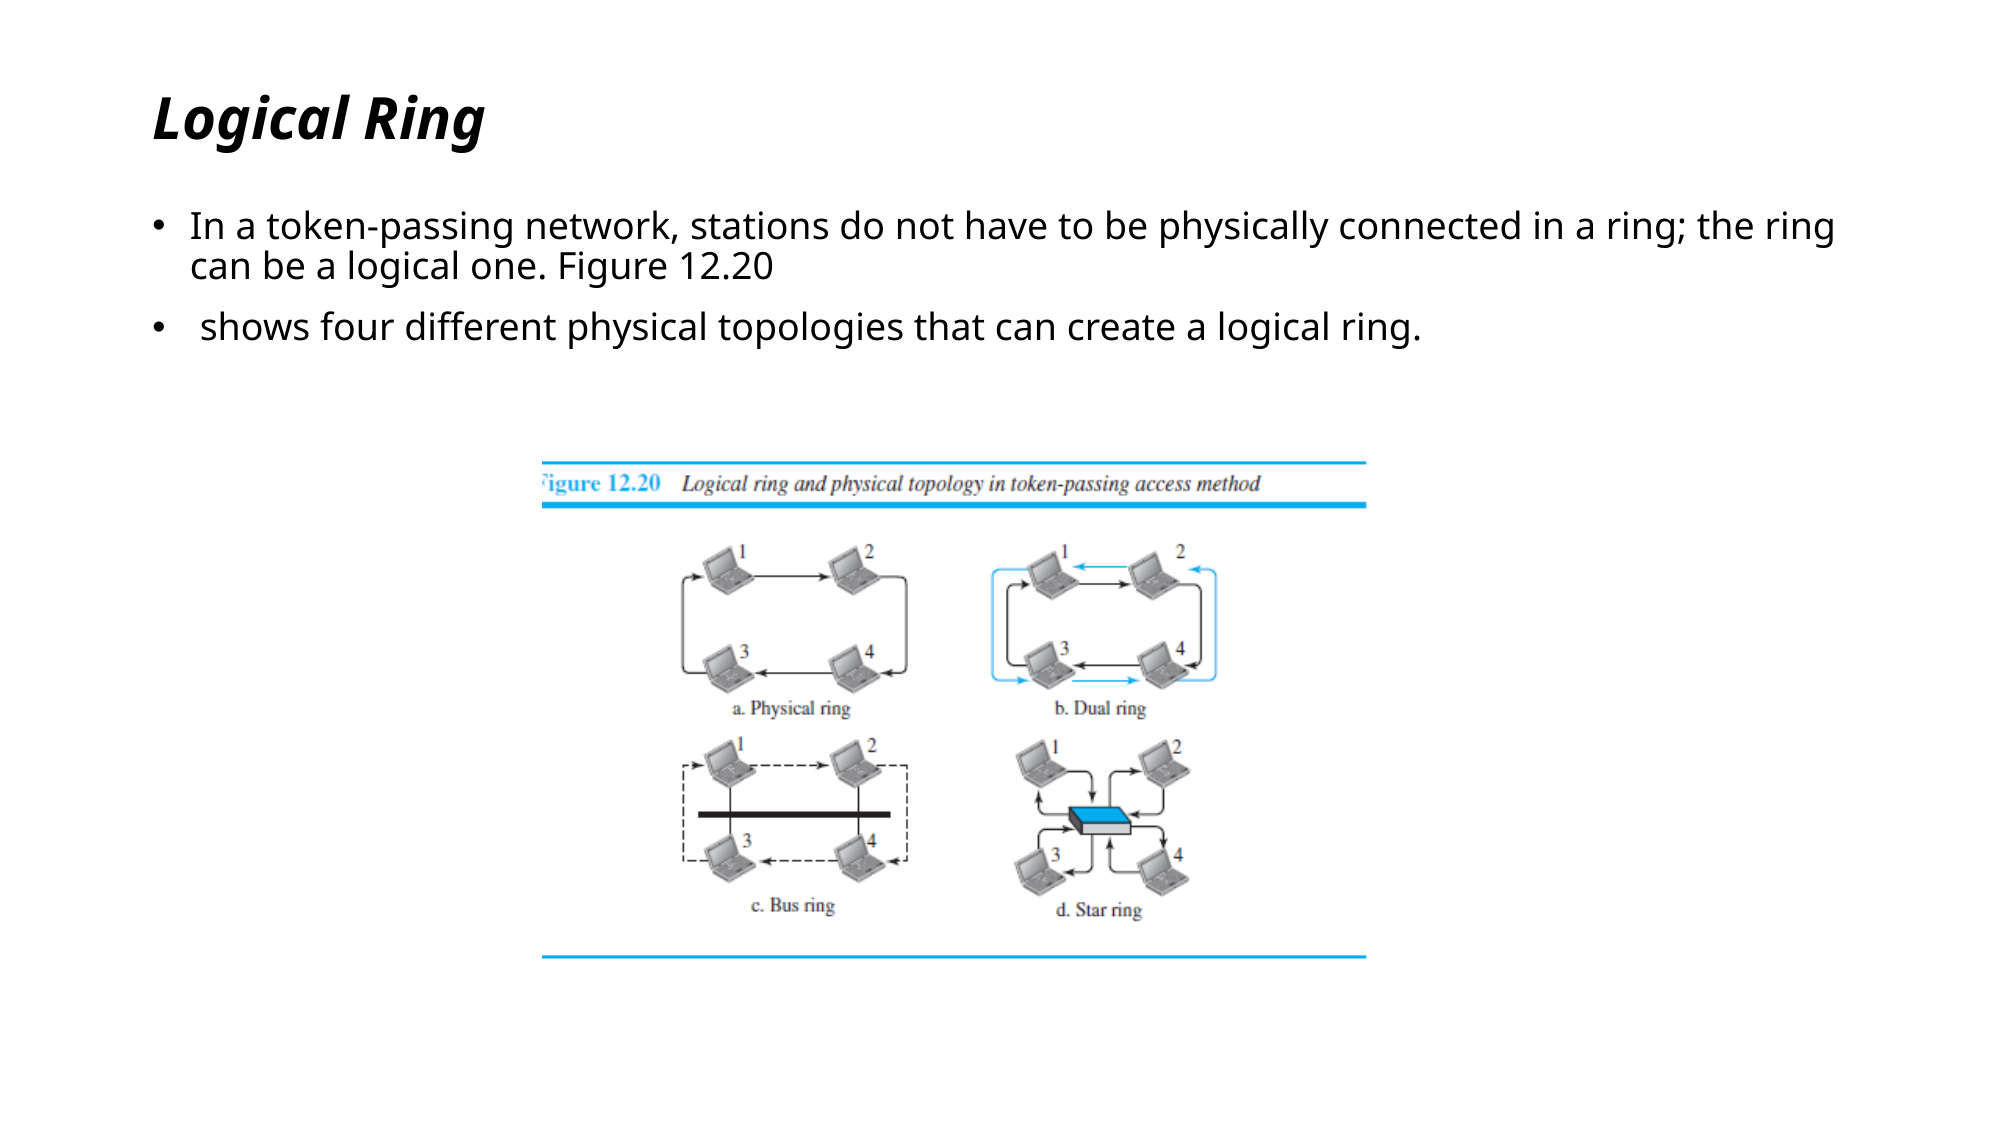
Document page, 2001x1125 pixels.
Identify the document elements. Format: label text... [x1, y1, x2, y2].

title Logical Ring [137, 59, 1863, 182]
list In a token-passing network, stations do not have to be physically connected in a ring; the ring can be a logical one. Figure 12.20 shows four different physical topologies that can create a logical ring. [137, 199, 1863, 1066]
picture [542, 460, 1368, 965]
